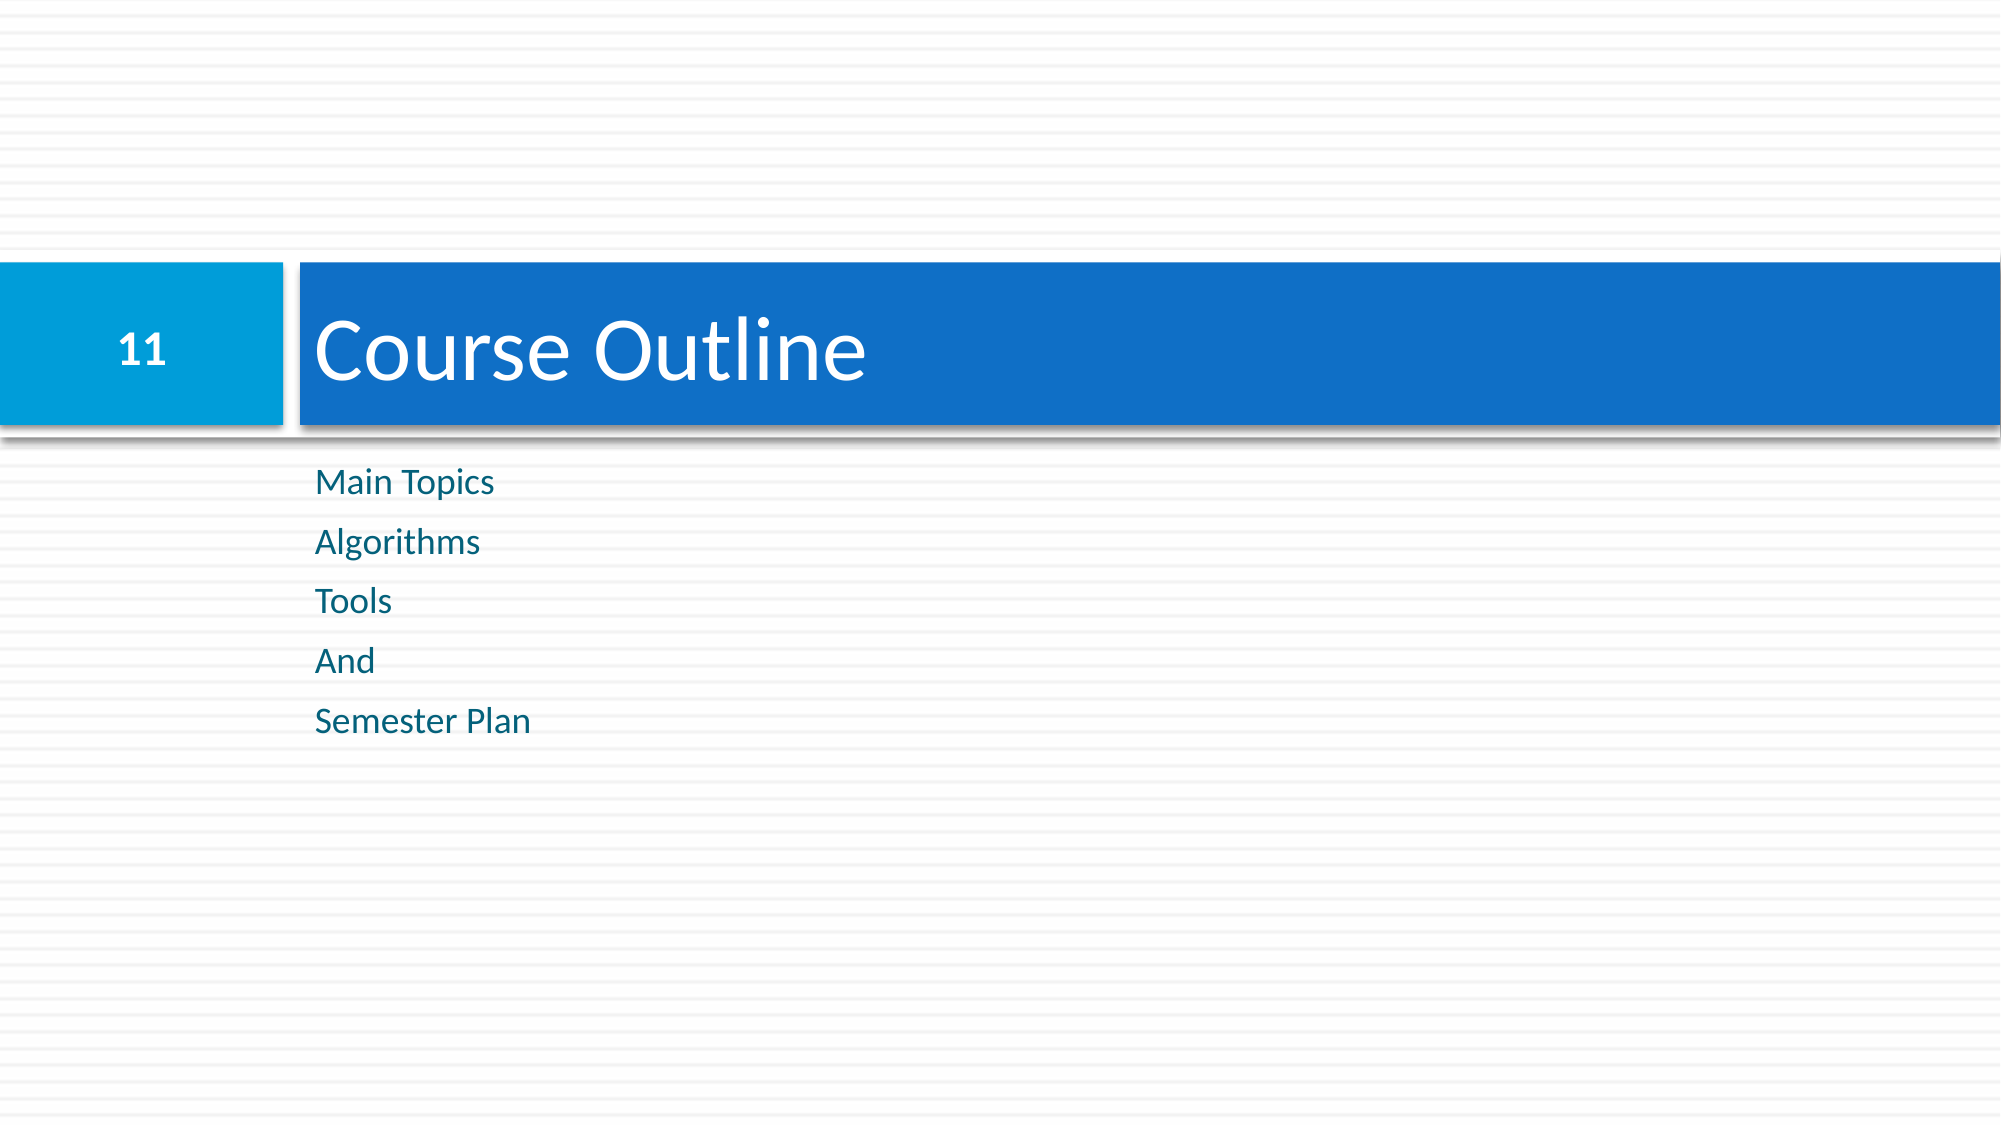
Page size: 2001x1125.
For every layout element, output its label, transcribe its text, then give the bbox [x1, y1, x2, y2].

title Course Outline [300, 262, 1967, 425]
slide_number 11 [0, 287, 284, 403]
list Main Topics Algorithms Tools And Semester Plan [300, 450, 1858, 725]
